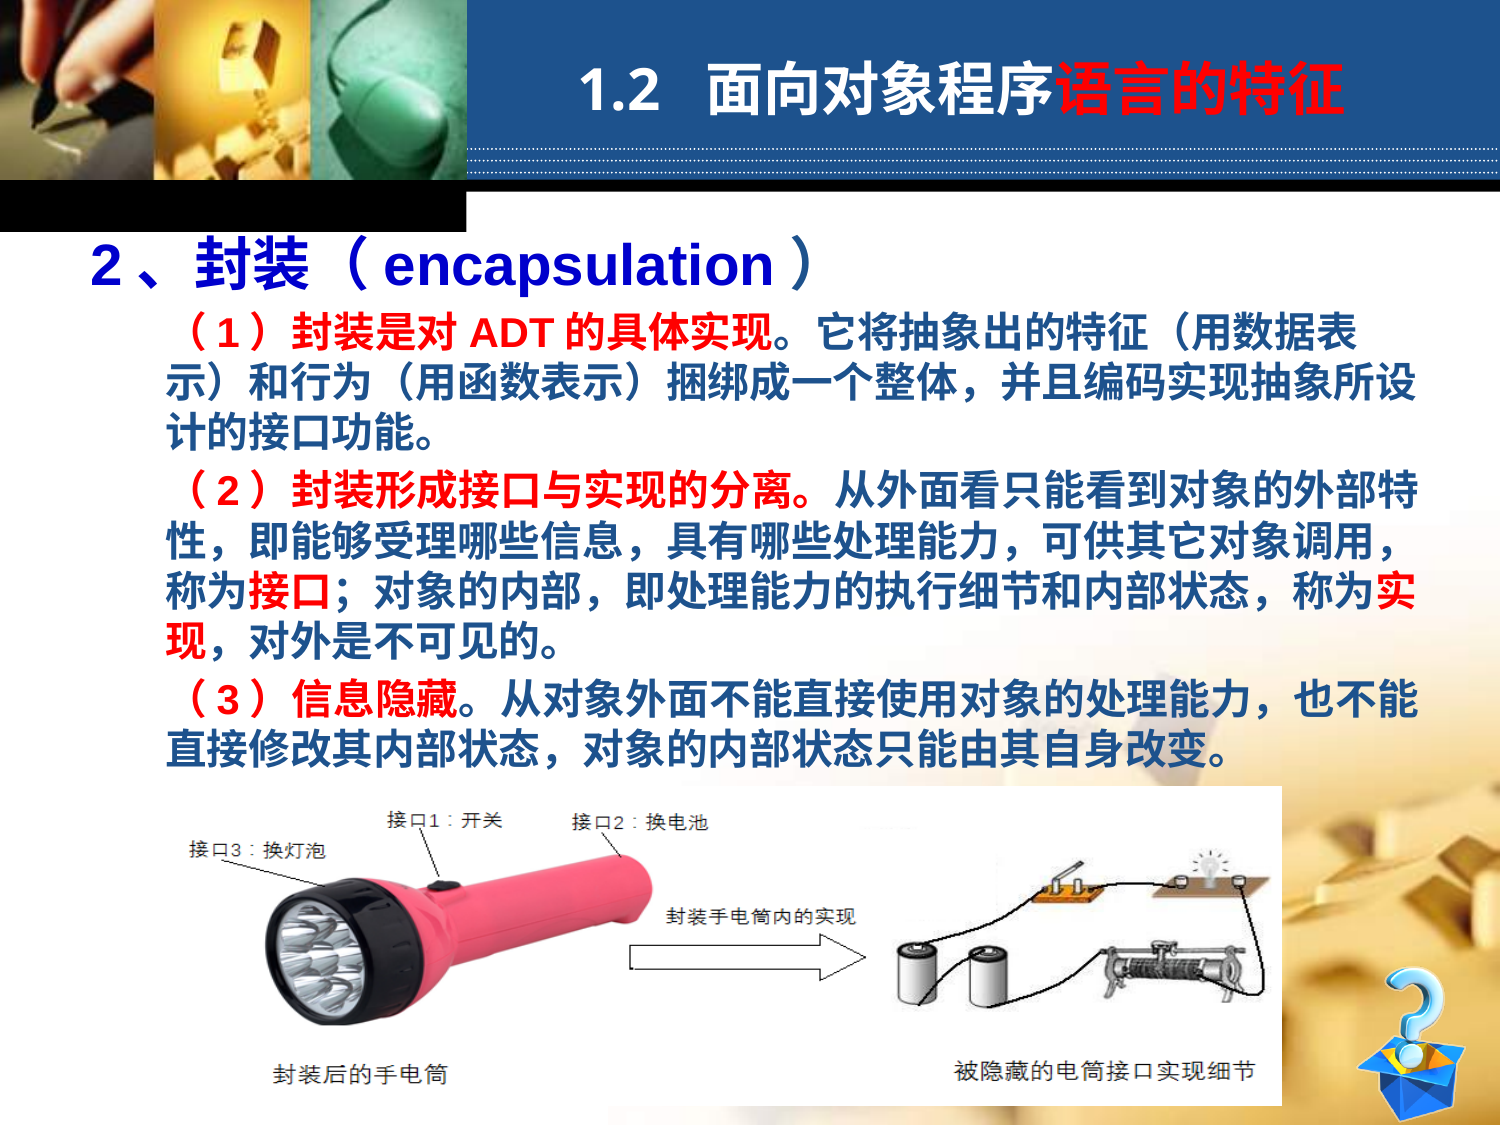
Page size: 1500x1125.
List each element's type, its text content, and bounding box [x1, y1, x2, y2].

title 1.2 面向对象程序语言的特征 [127, 30, 1361, 144]
picture [0, 0, 467, 180]
picture [170, 496, 1500, 1125]
list 2、封装（encapsulation） （1）封装是对ADT的具体实现。它将抽象出的特征（用数据表示）和行为（用函数表示）捆绑成一个整体，并且编码实现抽象所设计的接口功能。 （2）封装形成接口与实现的分离。从外面看只能看到对象的外部特性，即能够受理哪些信息，具有哪些处理能力，可供其它对象调用，称为接口；对象的内部，即处理能力的执行细节和内部状态，称为实现，对外是不可见的。 （3）信息隐藏。从对象外面不能直接使用对象的处理能力，也不能直接修改其内部状态，对象的内部状态只能由其自身改变。 [0, 219, 1456, 822]
